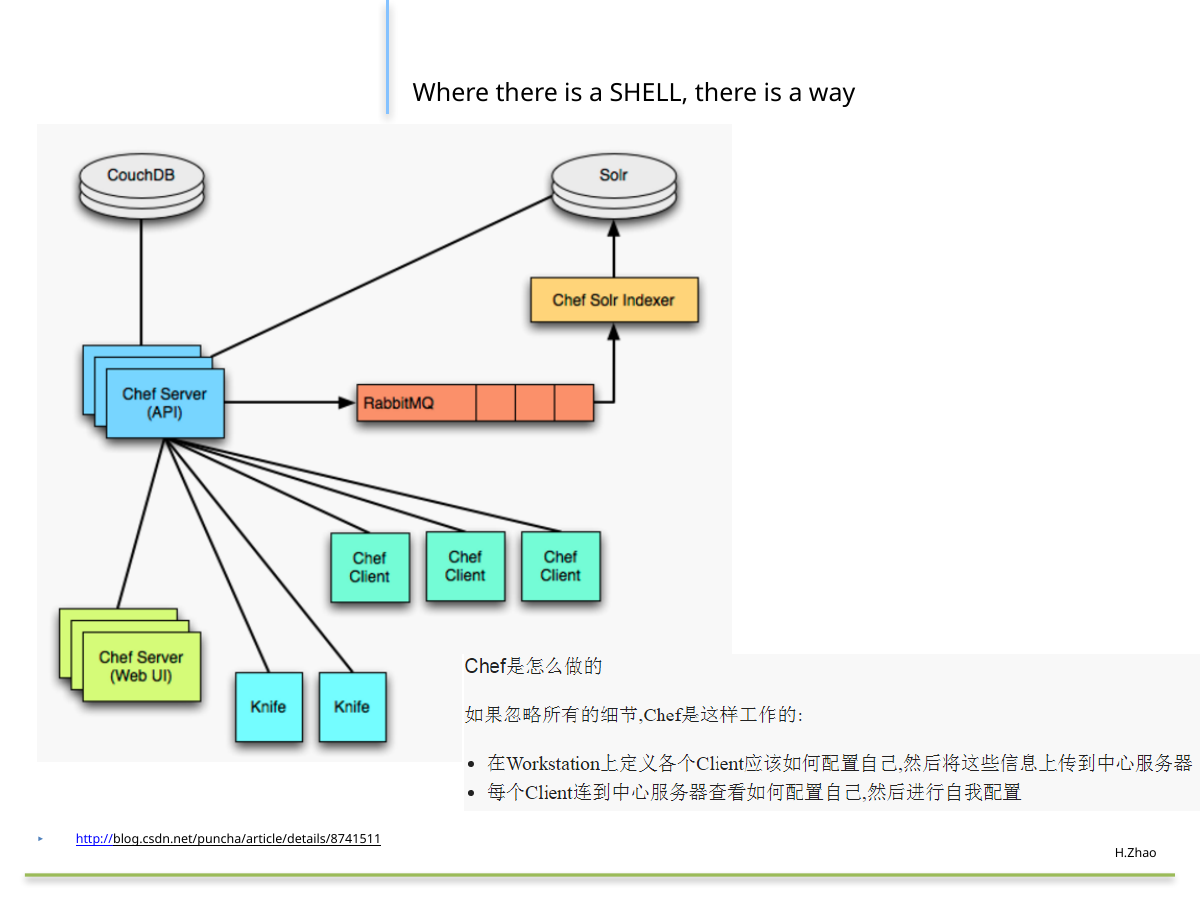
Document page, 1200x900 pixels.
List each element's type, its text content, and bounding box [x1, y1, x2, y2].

picture [37, 124, 1200, 812]
list Where there is a SHELL, there is a way [399, 12, 1175, 113]
list http://blog.csdn.net/puncha/article/details/8741511 [24, 825, 1175, 863]
